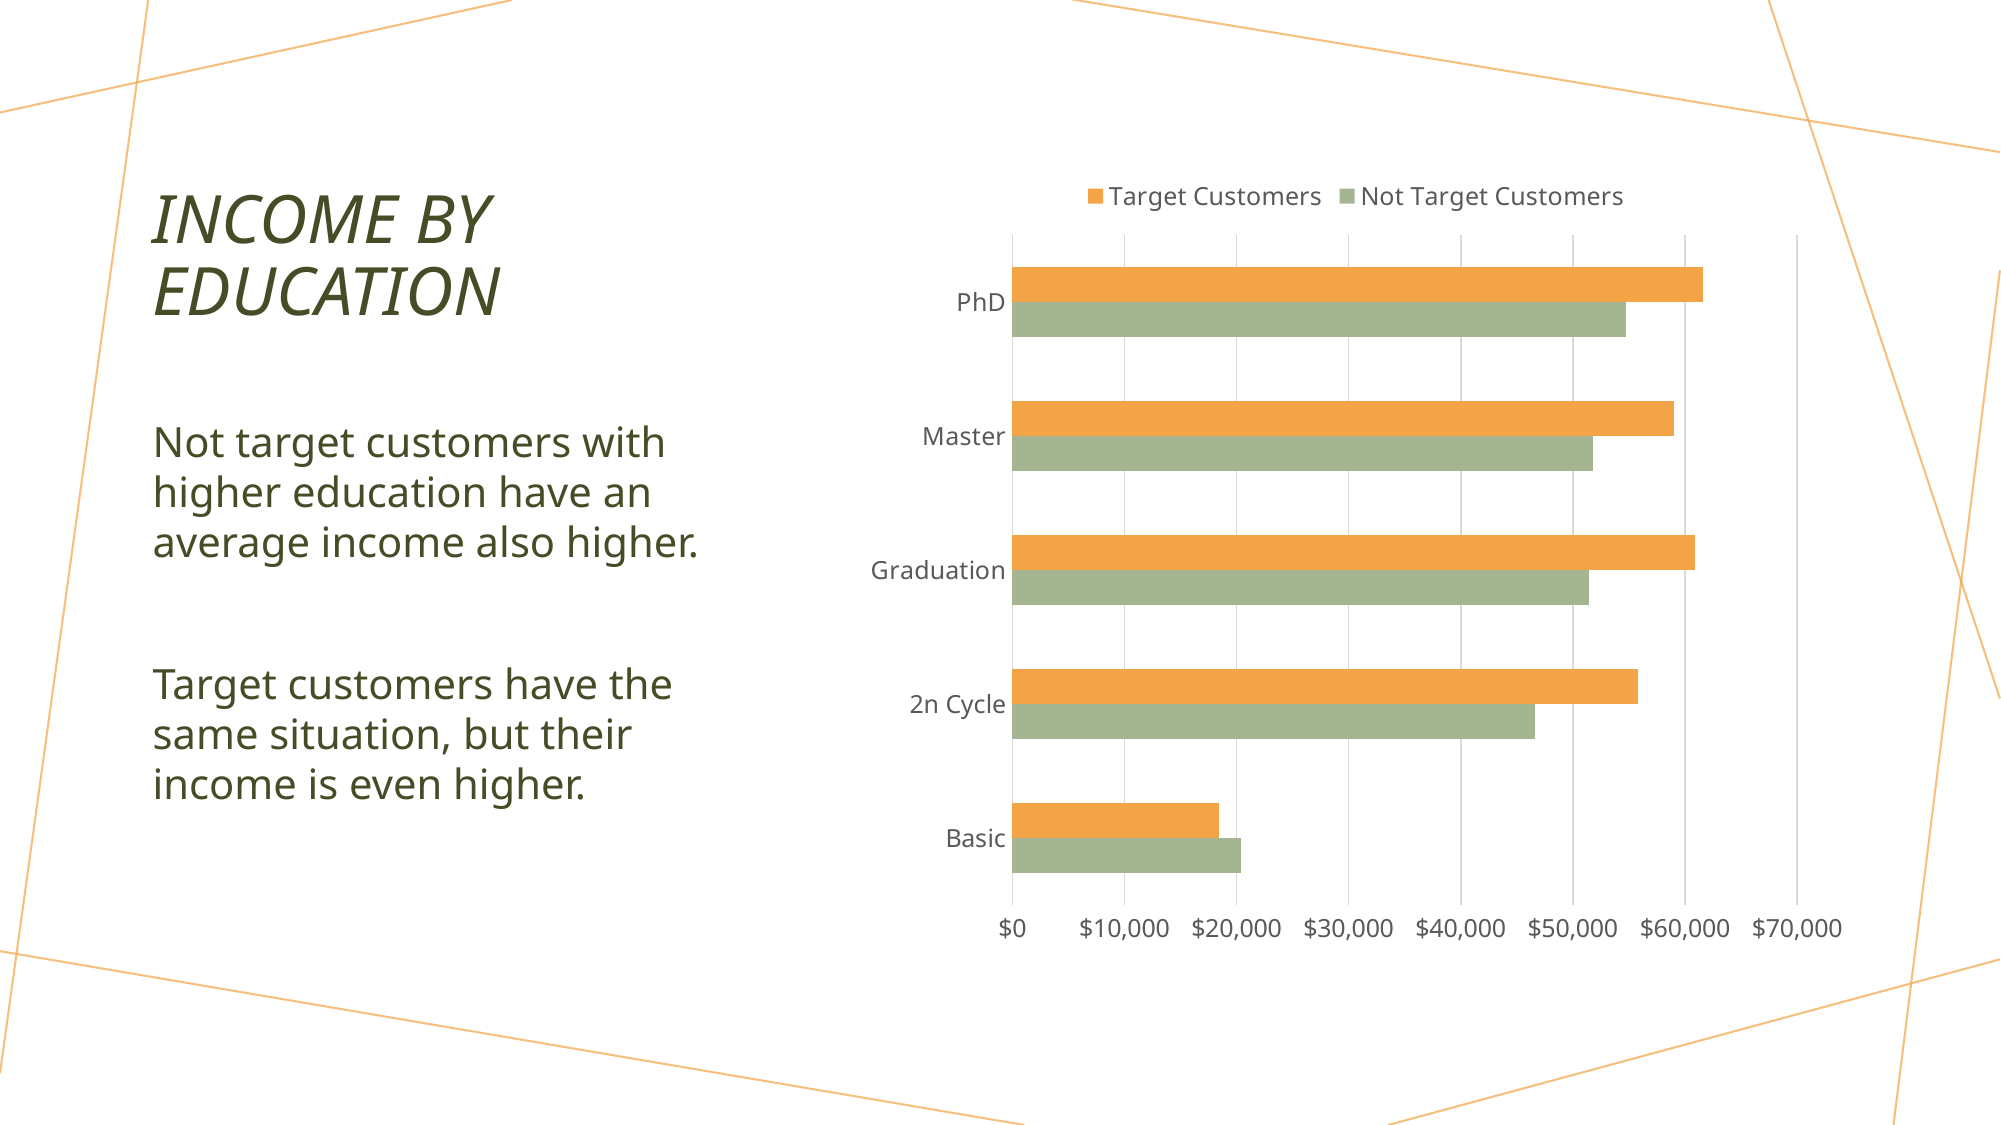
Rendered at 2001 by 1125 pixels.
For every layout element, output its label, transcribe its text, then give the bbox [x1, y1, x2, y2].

list Not target customers with higher education have an average income also higher. Target customers have the same situation, but their income is even higher. [137, 337, 783, 963]
chart [850, 161, 1863, 962]
title Income by Education [137, 75, 783, 337]
